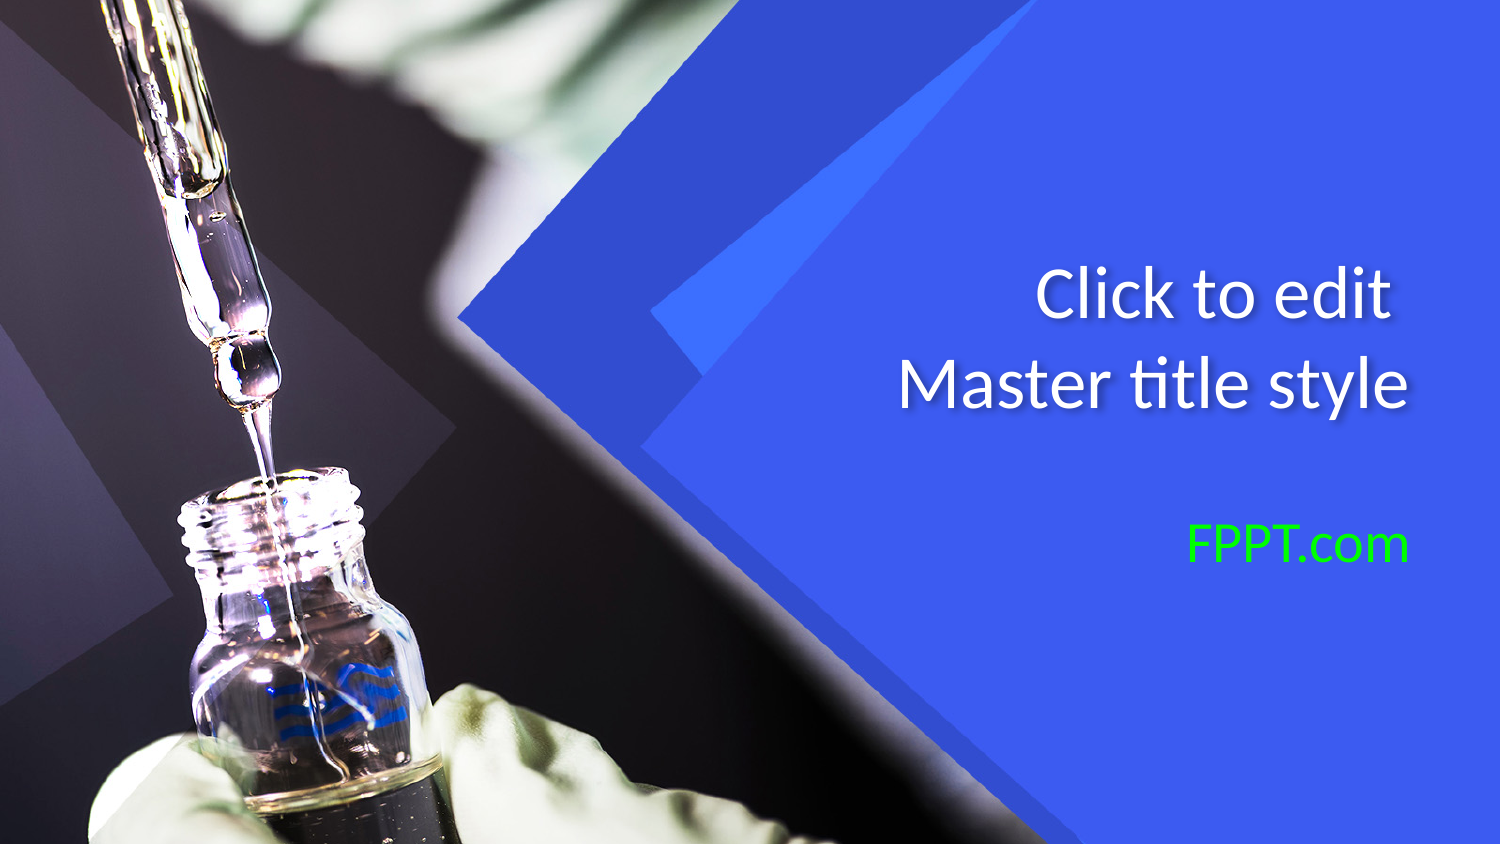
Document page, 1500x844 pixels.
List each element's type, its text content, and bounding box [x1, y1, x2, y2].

subtitle FPPT.com [223, 497, 1427, 747]
title Click to edit Master title style [248, 171, 1425, 496]
picture [0, 0, 1500, 844]
